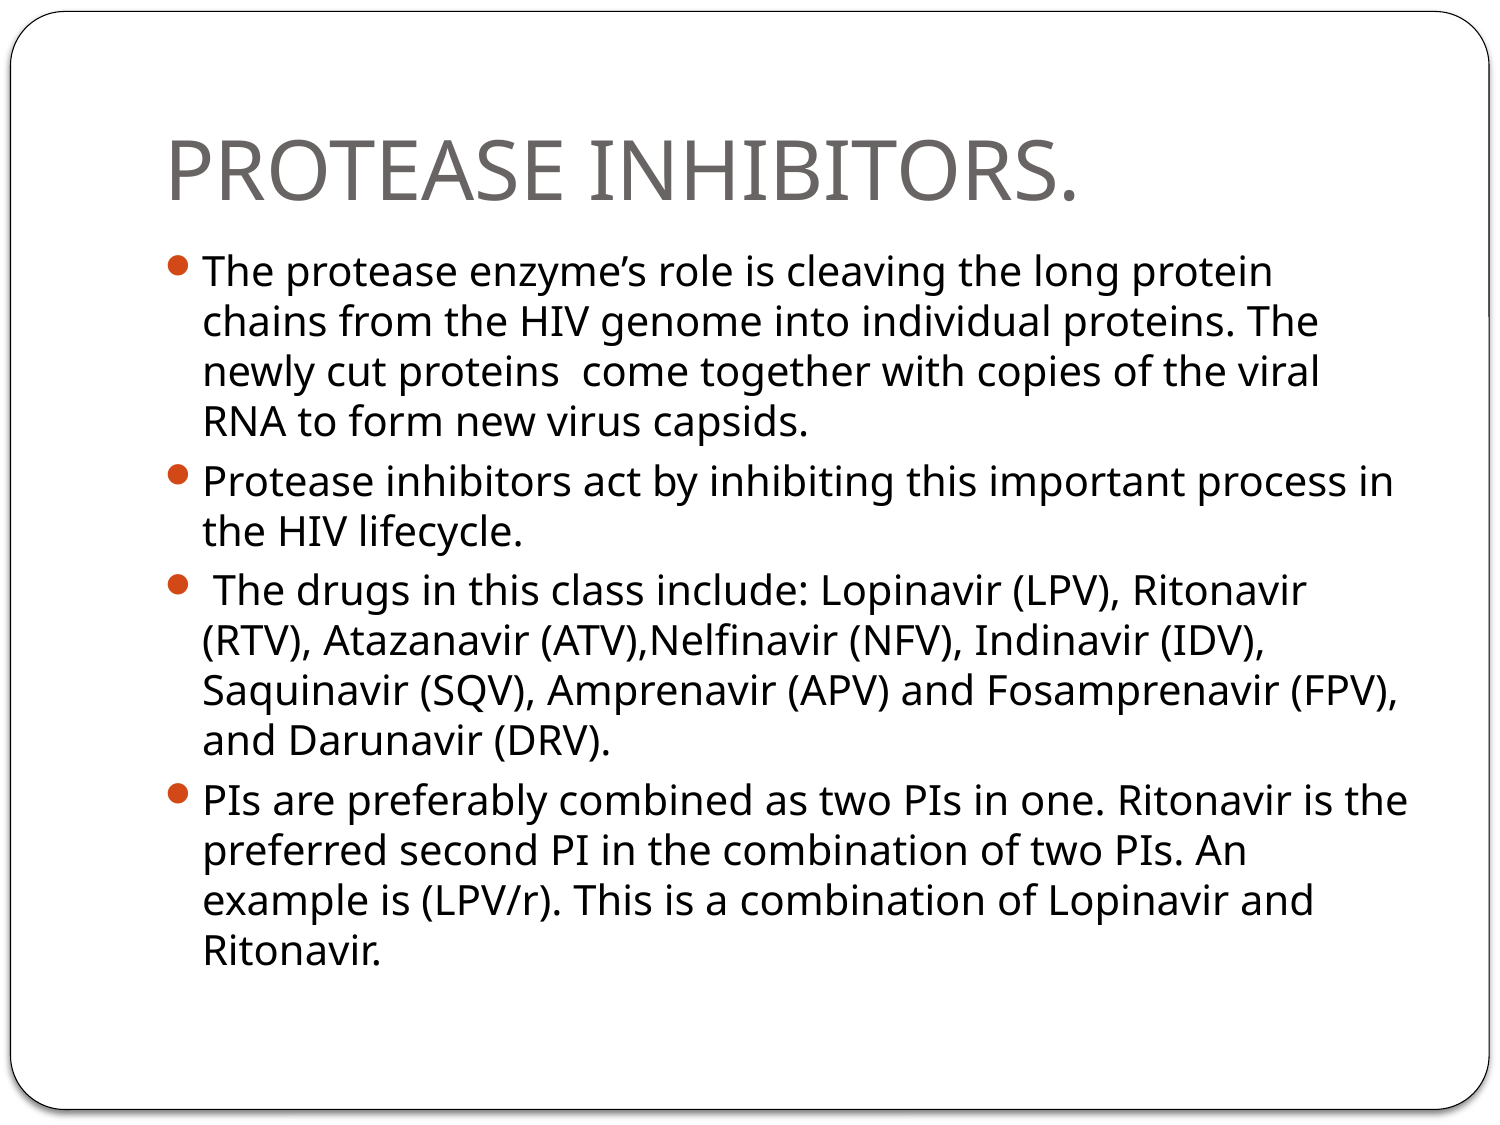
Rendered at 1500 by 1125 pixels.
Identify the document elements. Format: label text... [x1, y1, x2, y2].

list The protease enzyme’s role is cleaving the long protein chains from the HIV genome into individual proteins. The newly cut proteins come together with copies of the viral RNA to form new virus capsids. Protease inhibitors act by inhibiting this important process in the HIV lifecycle. The drugs in this class include: Lopinavir (LPV), Ritonavir (RTV), Atazanavir (ATV),Nelfinavir (NFV), Indinavir (IDV), Saquinavir (SQV), Amprenavir (APV) and Fosamprenavir (FPV), and Darunavir (DRV). PIs are preferably combined as two PIs in one. Ritonavir is the preferred second PI in the combination of two PIs. An example is (LPV/r). This is a combination of Lopinavir and Ritonavir. [150, 237, 1425, 988]
title PROTEASE INHIBITORS. [150, 45, 1425, 233]
